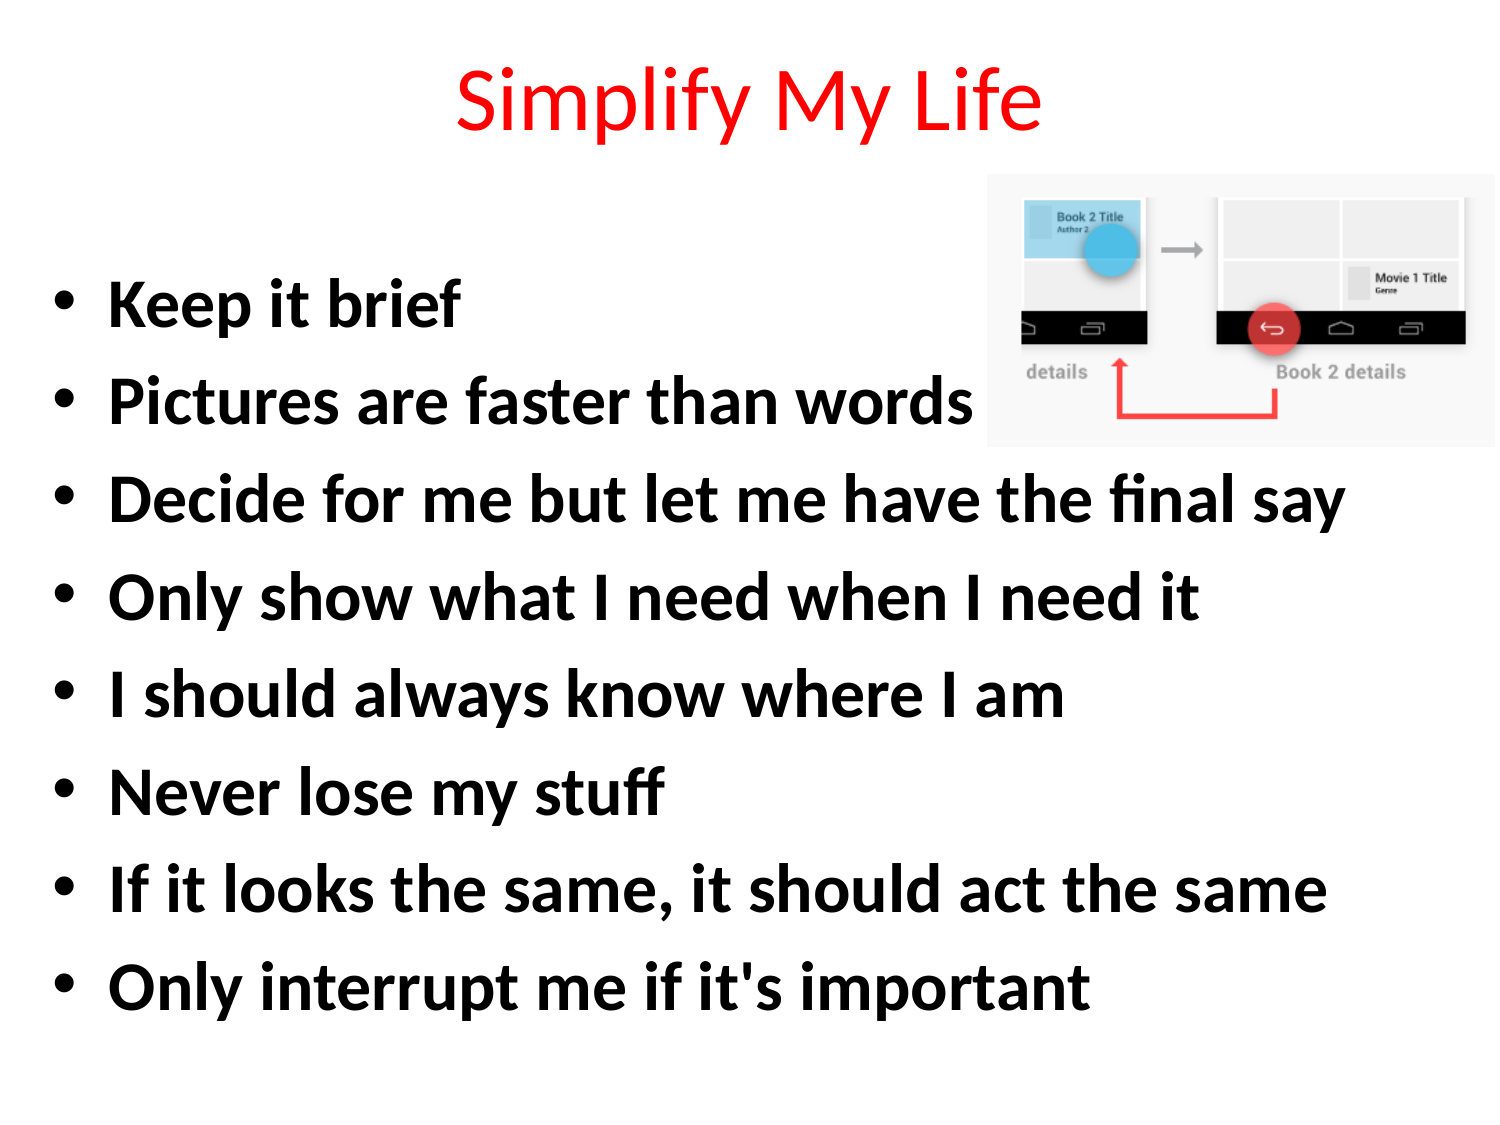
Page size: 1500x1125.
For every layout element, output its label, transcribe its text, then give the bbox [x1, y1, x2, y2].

picture [987, 174, 1495, 447]
list Keep it brief Pictures are faster than words Decide for me but let me have the final say Only show what I need when I need it I should always know where I am Never lose my stuff If it looks the same, it should act the same Only interrupt me if it's important [37, 249, 1388, 1105]
title Simplify My Life [75, 0, 1425, 188]
